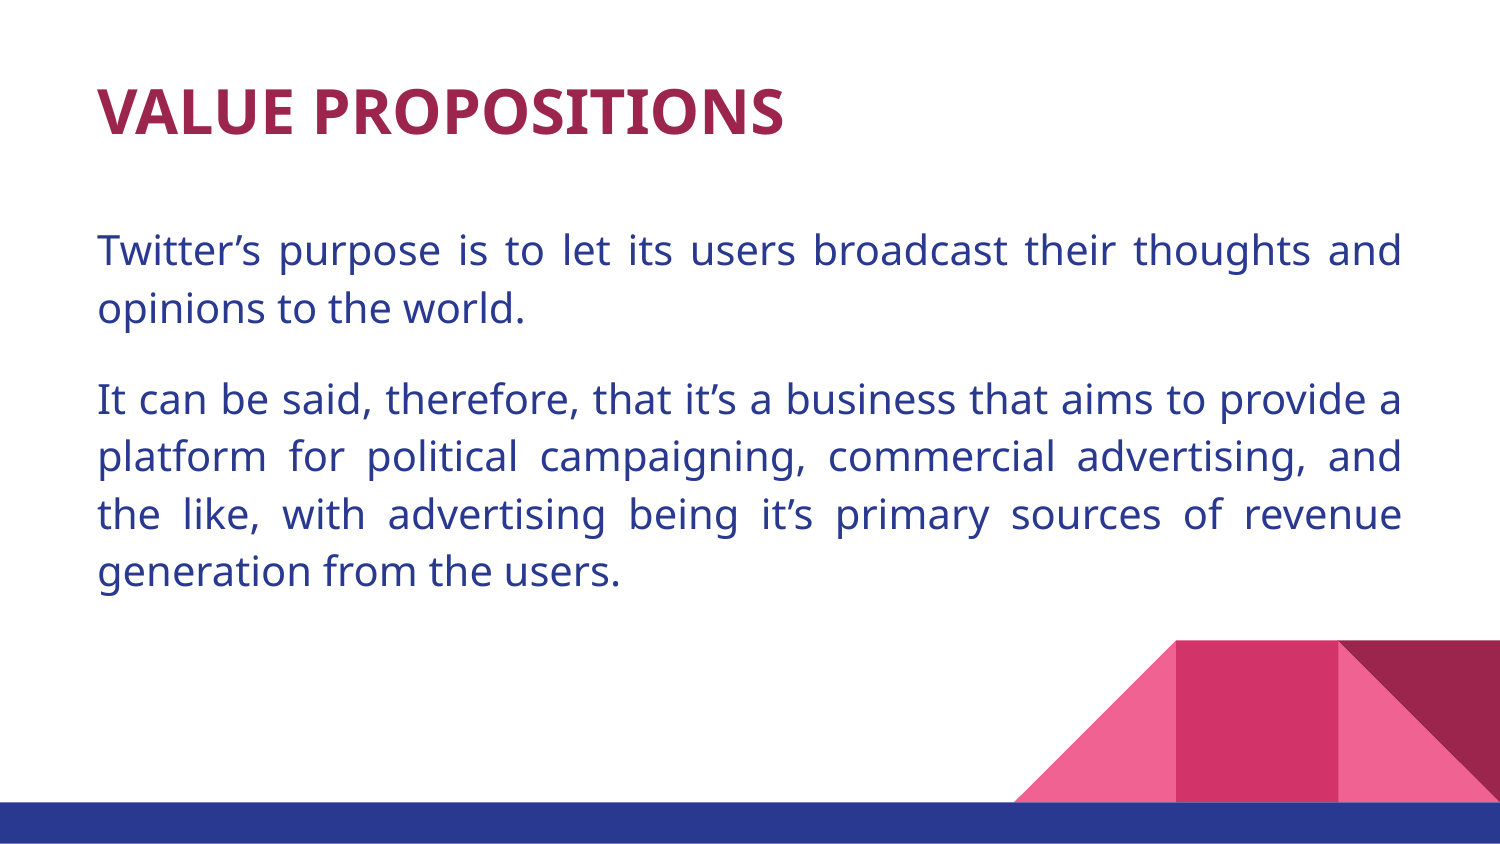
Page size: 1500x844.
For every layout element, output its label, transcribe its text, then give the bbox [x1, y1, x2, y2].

list Twitter’s purpose is to let its users broadcast their thoughts and opinions to the world. It can be said, therefore, that it’s a business that aims to provide a platform for political campaigning, commercial advertising, and the like, with advertising being it’s primary sources of revenue generation from the users. [82, 201, 1419, 750]
title VALUE PROPOSITIONS [82, 56, 1480, 157]
